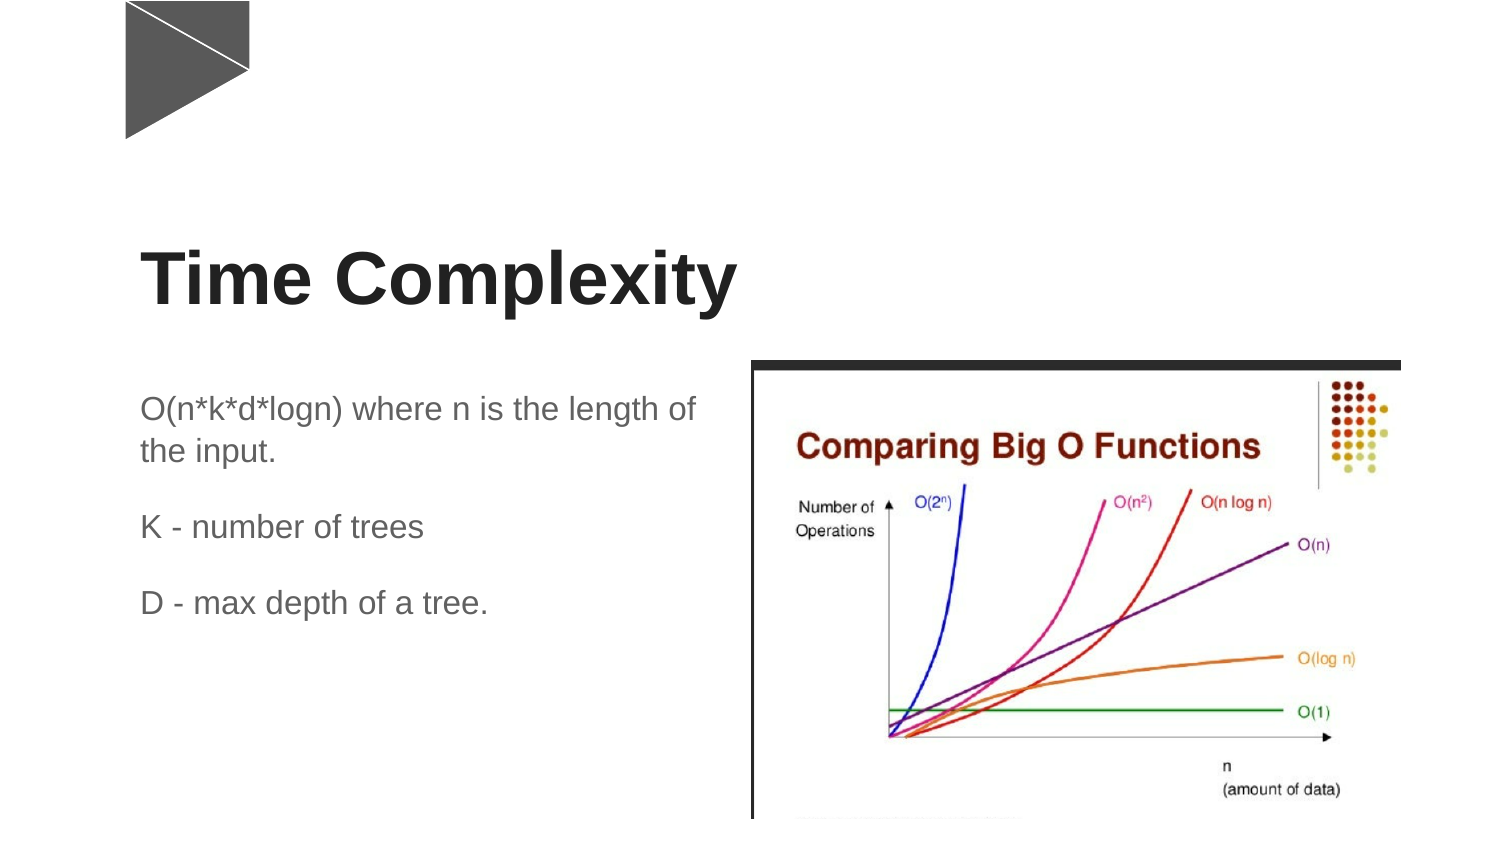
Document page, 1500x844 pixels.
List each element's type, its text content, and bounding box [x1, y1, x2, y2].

list O(n*k*d*logn) where n is the length of the input. K - number of trees D - max depth of a tree. [125, 369, 727, 801]
title Time Complexity [125, 195, 1375, 336]
picture [751, 360, 1401, 819]
